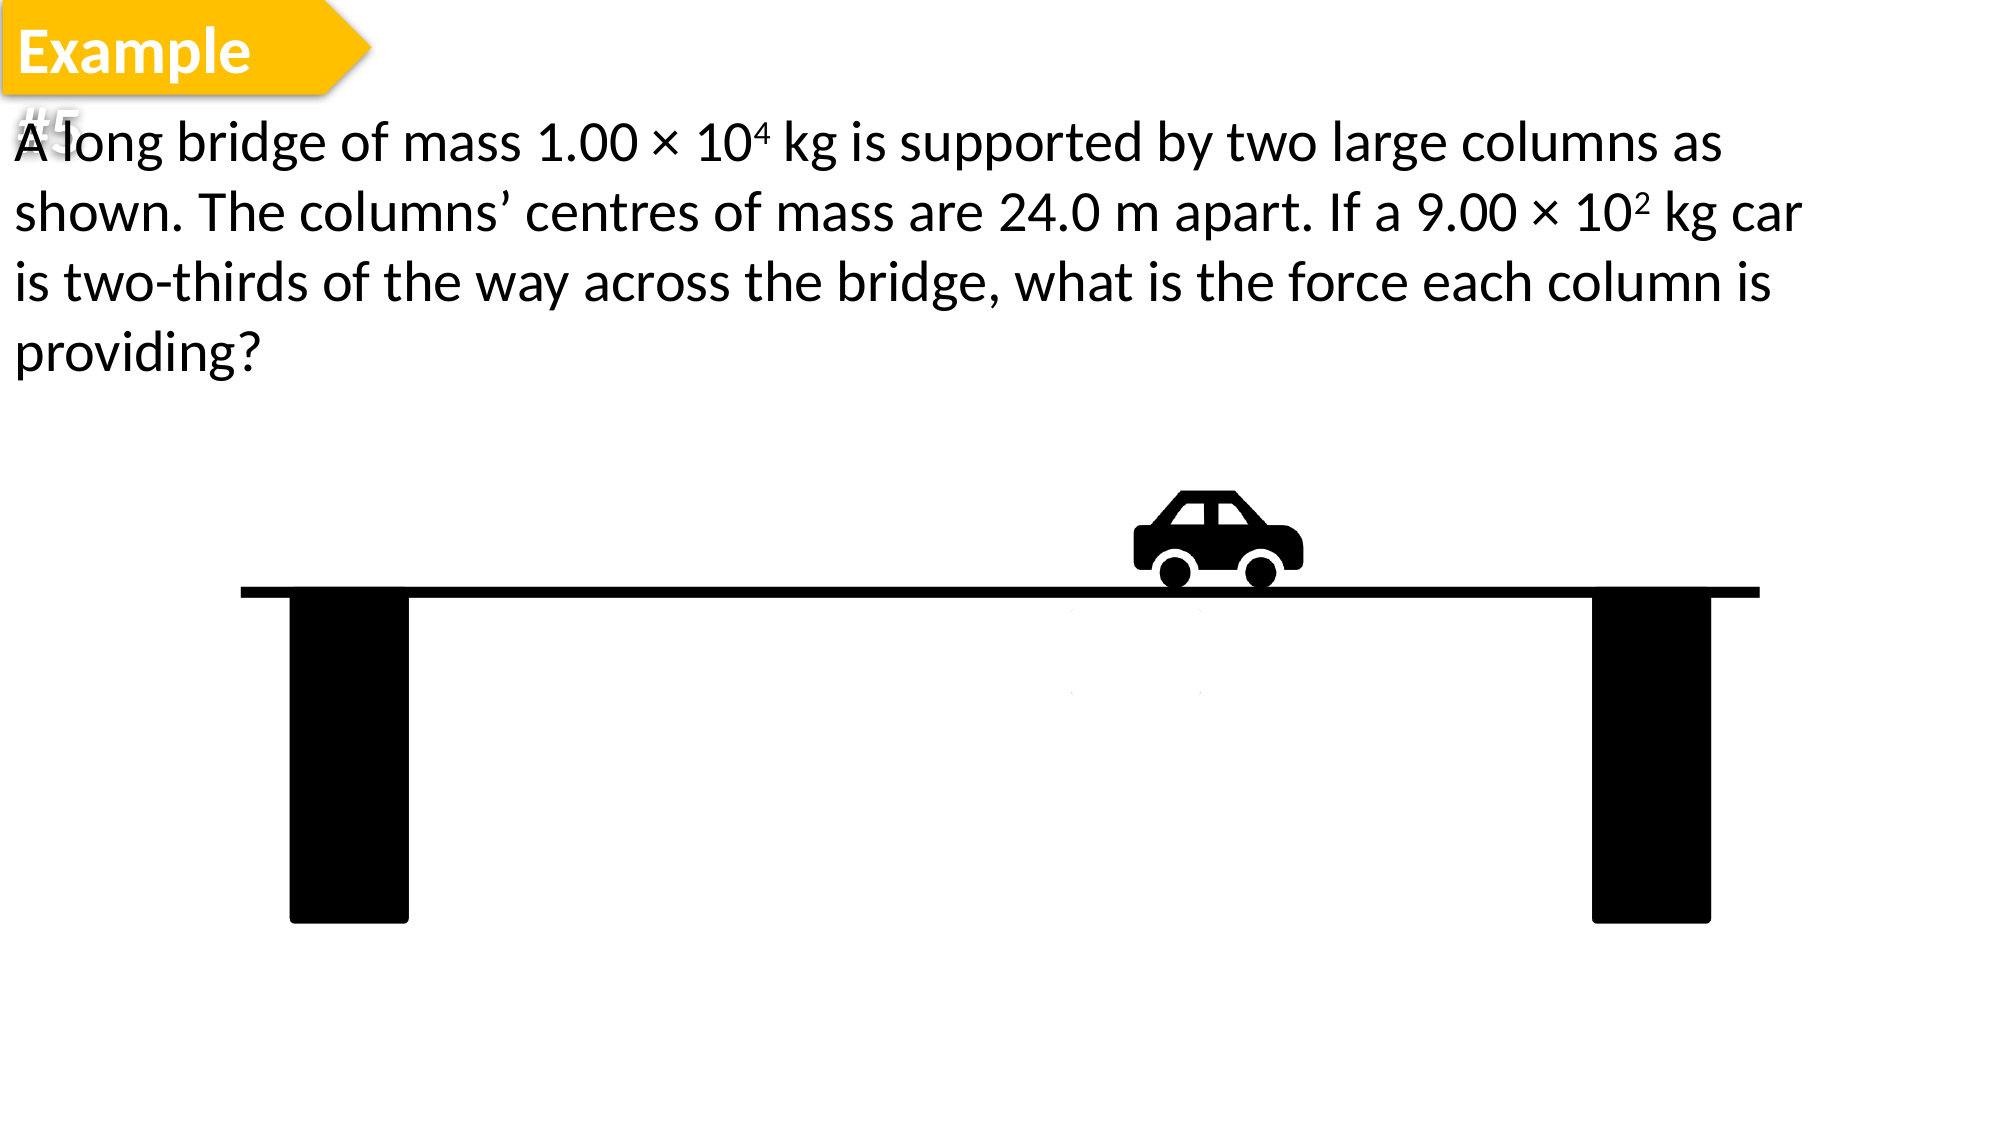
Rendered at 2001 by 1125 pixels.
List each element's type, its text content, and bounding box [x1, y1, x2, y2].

text_box Example #5 [2, 0, 372, 95]
picture [235, 444, 1765, 924]
text_box A long bridge of mass 1.00 × 104 kg is supported by two large columns as shown. The columns’ centres of mass are 24.0 m apart. If a 9.00 × 102 kg car is two-thirds of the way across the bridge, what is the force each column is providing? [0, 95, 1846, 391]
